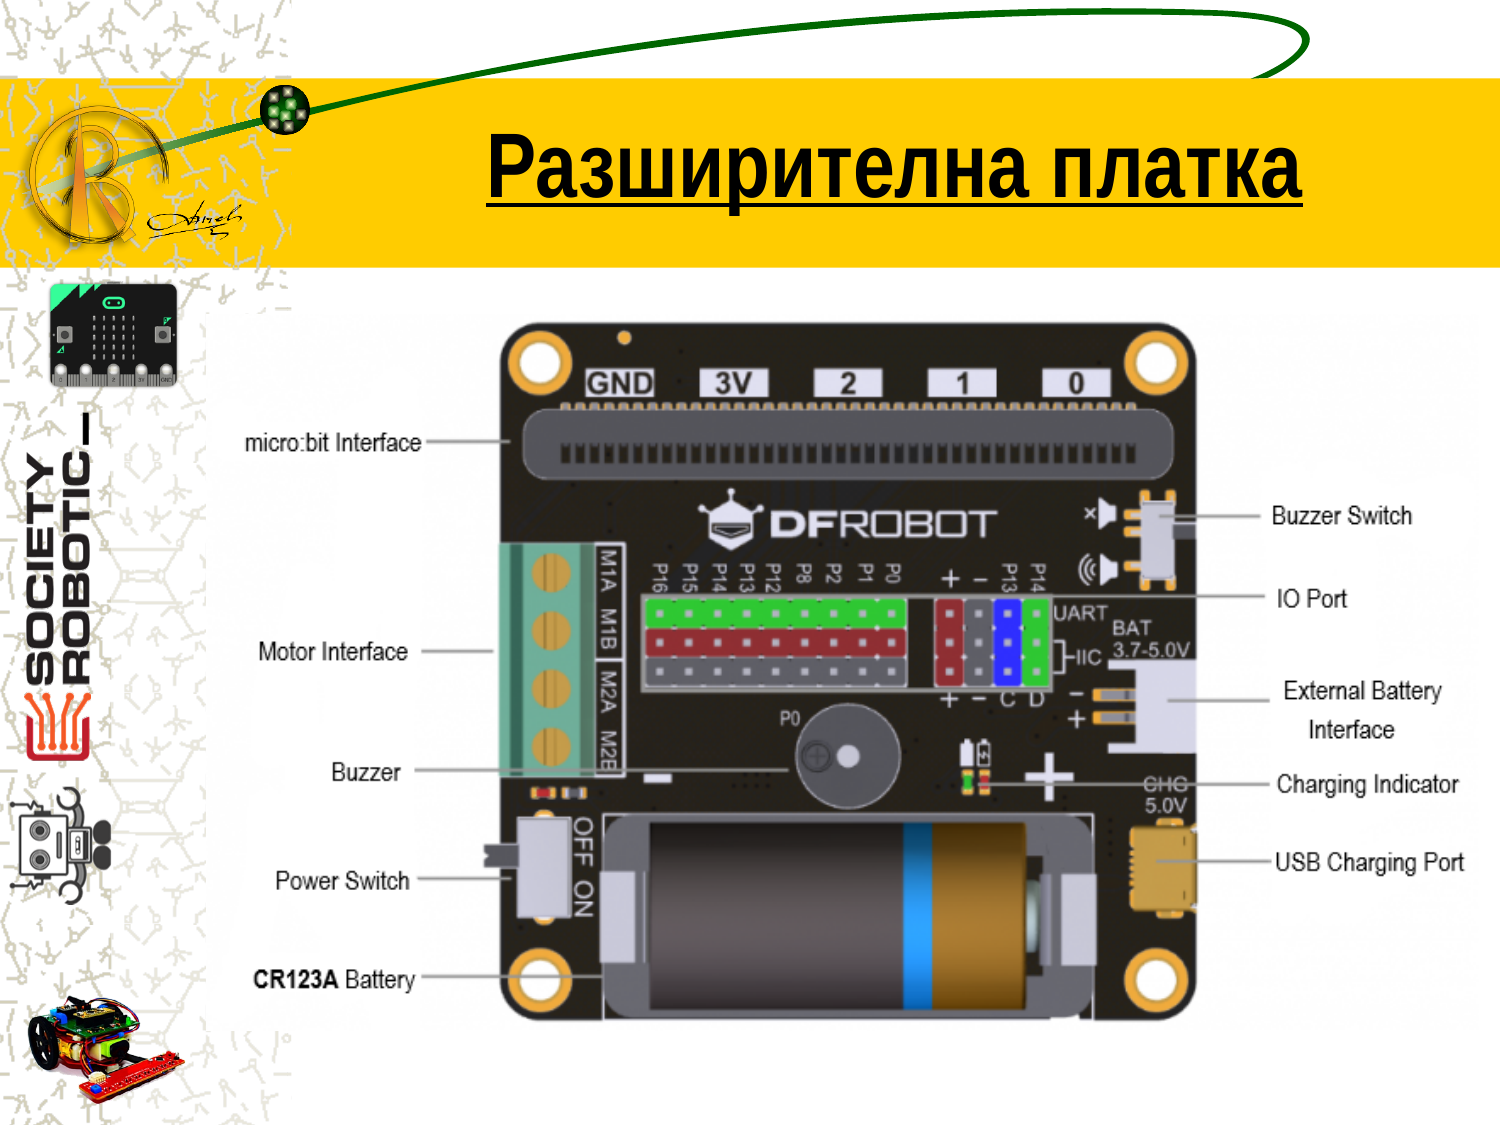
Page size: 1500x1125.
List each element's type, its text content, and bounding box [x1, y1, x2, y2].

picture [0, 0, 292, 1125]
title Разширителна платка [324, 101, 1465, 220]
picture [206, 314, 1480, 1031]
